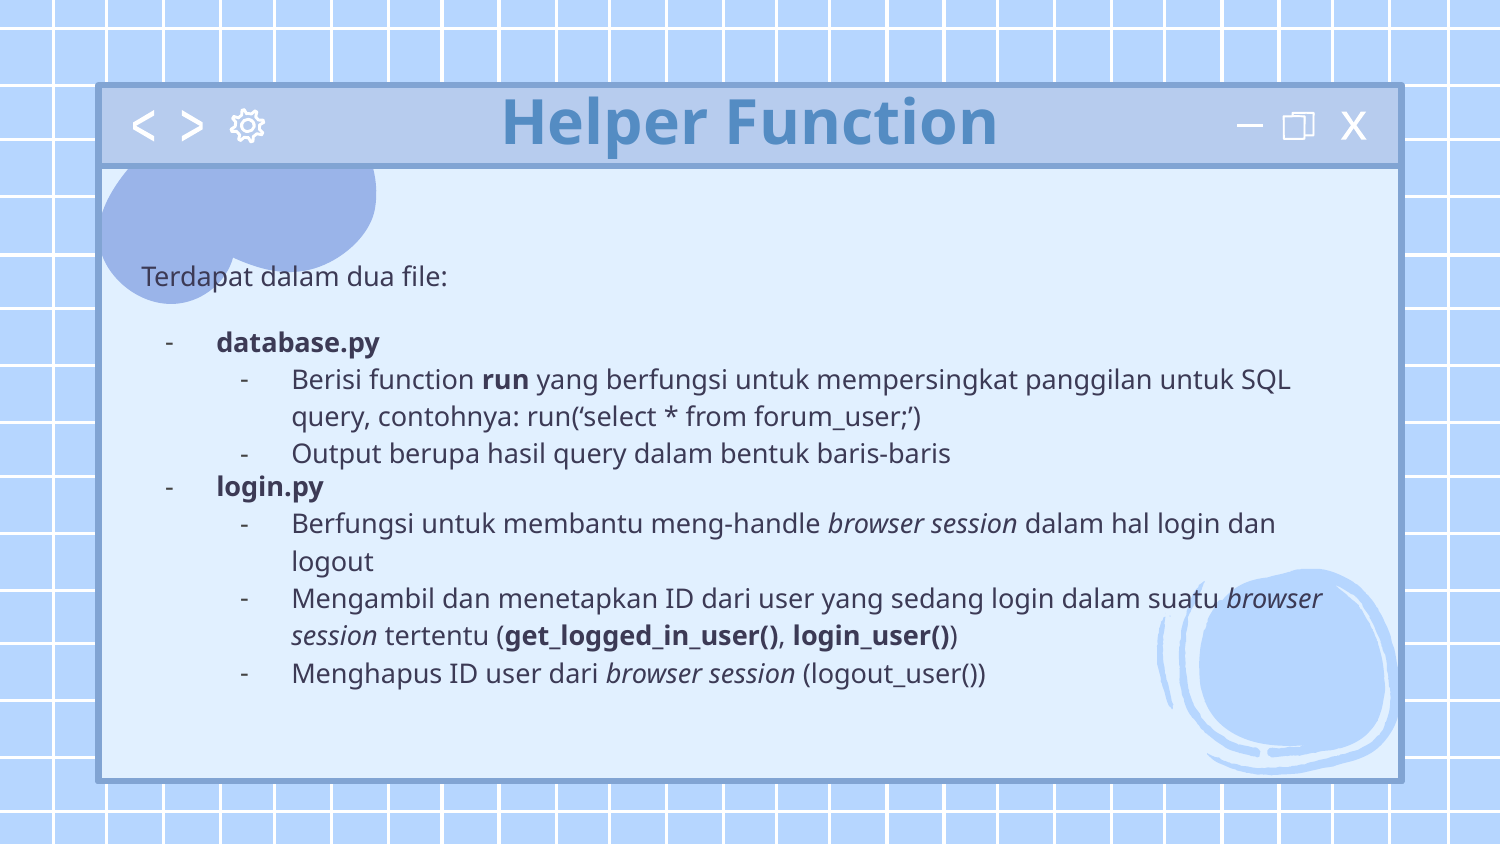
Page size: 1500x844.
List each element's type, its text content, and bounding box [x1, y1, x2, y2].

list Terdapat dalam dua file: database.py Berisi function run yang berfungsi untuk mempersingkat panggilan untuk SQL query, contohnya: run(‘select * from forum_user;’) Output berupa hasil query dalam bentuk baris-baris login.py Berfungsi untuk membantu meng-handle browser session dalam hal login dan logout Mengambil dan menetapkan ID dari user yang sedang login dalam suatu browser session tertentu (get_logged_in_user(), login_user()) Menghapus ID user dari browser session (logout_user()) [141, 203, 1359, 744]
title Helper Function [118, 72, 1382, 167]
